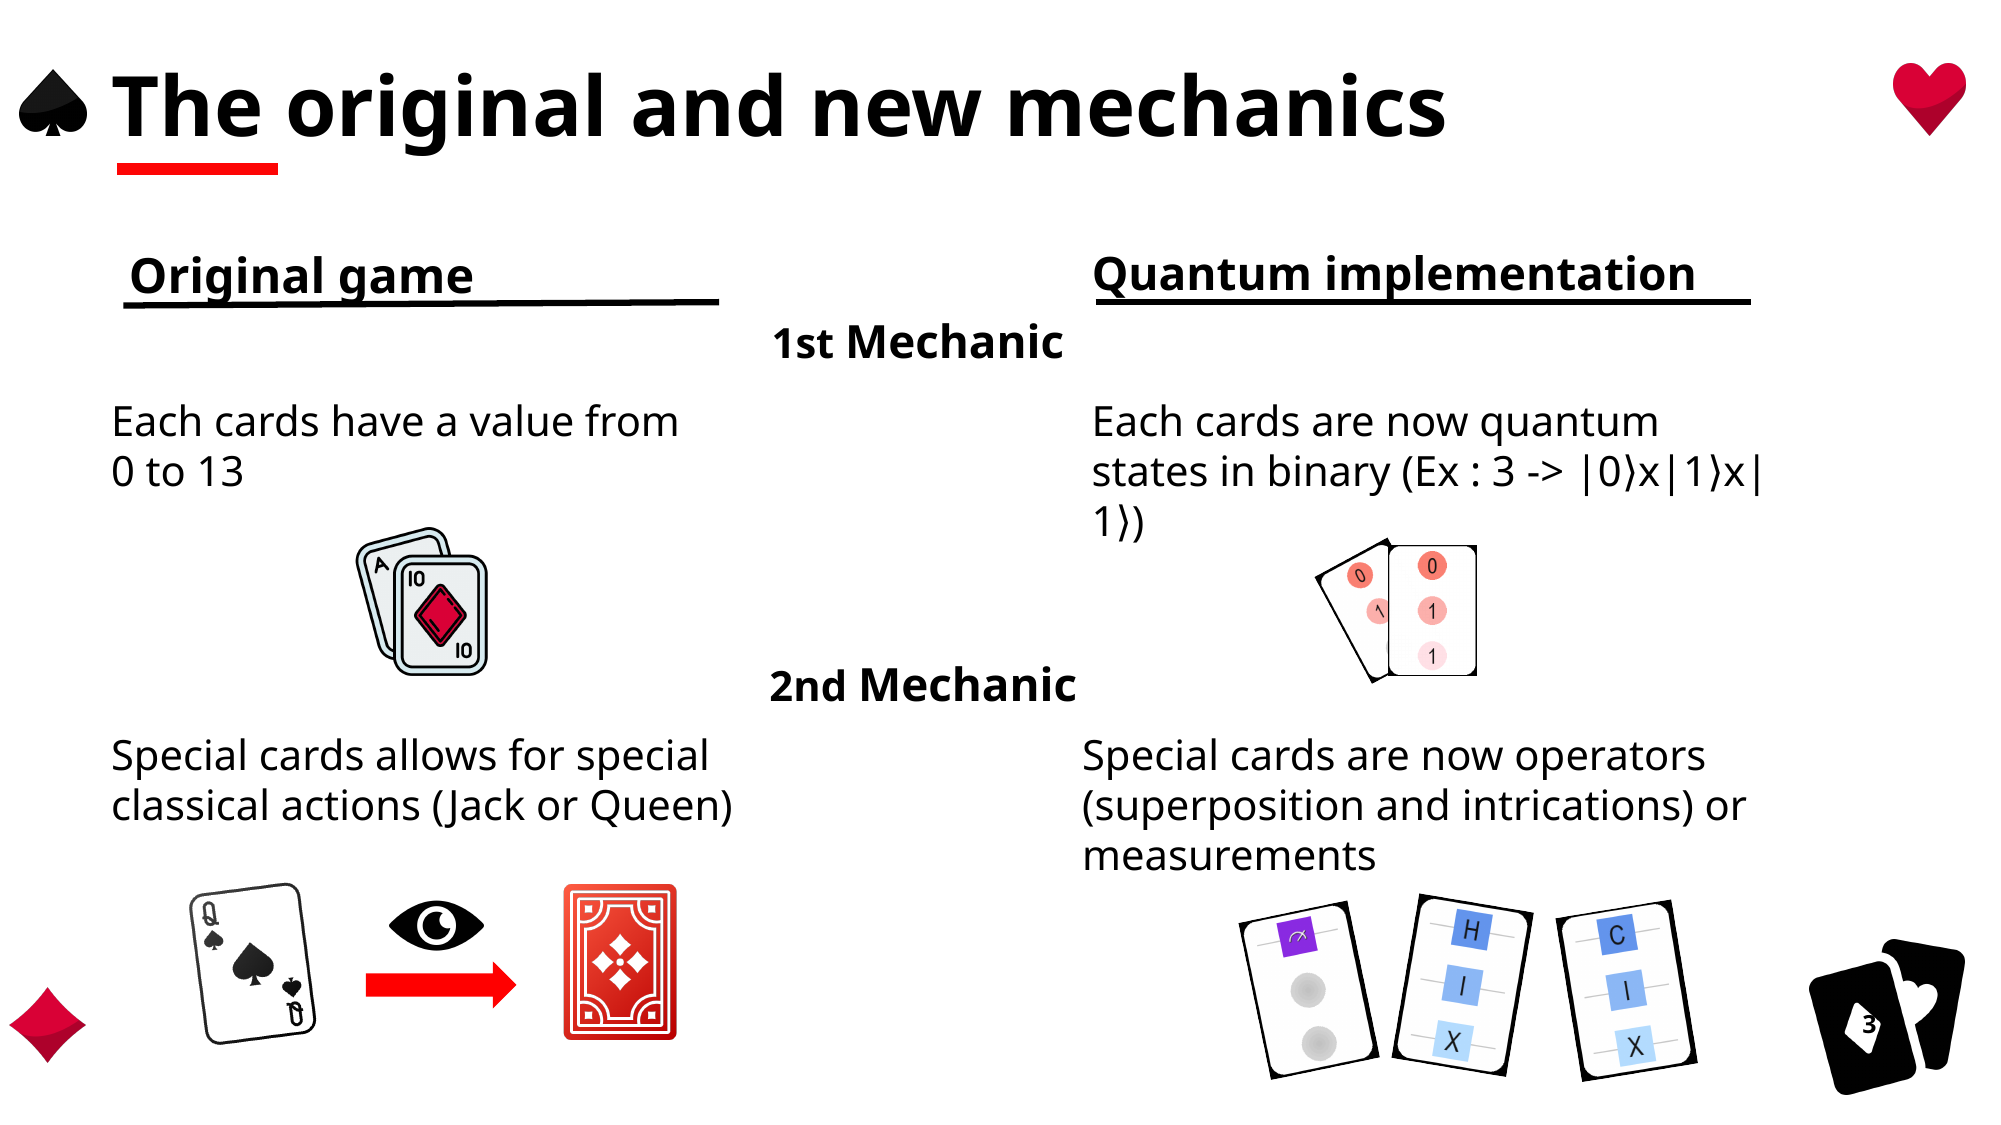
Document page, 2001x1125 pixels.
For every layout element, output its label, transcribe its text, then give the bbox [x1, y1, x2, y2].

picture [9, 987, 86, 1063]
picture [542, 884, 698, 1040]
picture [1893, 63, 1966, 136]
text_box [123, 302, 719, 306]
picture [1809, 939, 1965, 1095]
picture [1329, 545, 1477, 683]
picture [1392, 894, 1533, 1077]
text_box Each cards are now quantum states in binary (Ex : 3 -> |0⟩x|1⟩x|1⟩) [1076, 387, 1797, 603]
picture [389, 878, 484, 973]
text_box Special cards allows for special classical actions (Jack or Queen) [96, 721, 805, 886]
text_box Each cards have a value from 0 to 13 [96, 387, 719, 503]
title The original and new mechanics [96, 45, 1883, 226]
text_box 1st Mechanic [756, 305, 1079, 376]
picture [19, 69, 87, 136]
picture [347, 527, 496, 676]
text_box Special cards are now operators (superposition and intrications) or measurements [1067, 721, 1797, 886]
picture [168, 886, 338, 1049]
picture [1556, 900, 1698, 1082]
text_box [365, 961, 517, 1009]
slide_number 3 [1772, 995, 1892, 1056]
list Quantum implementation [1076, 225, 1833, 307]
text_box Original game [113, 225, 870, 311]
text_box 2nd Mechanic [754, 648, 1092, 718]
picture [1239, 901, 1379, 1079]
